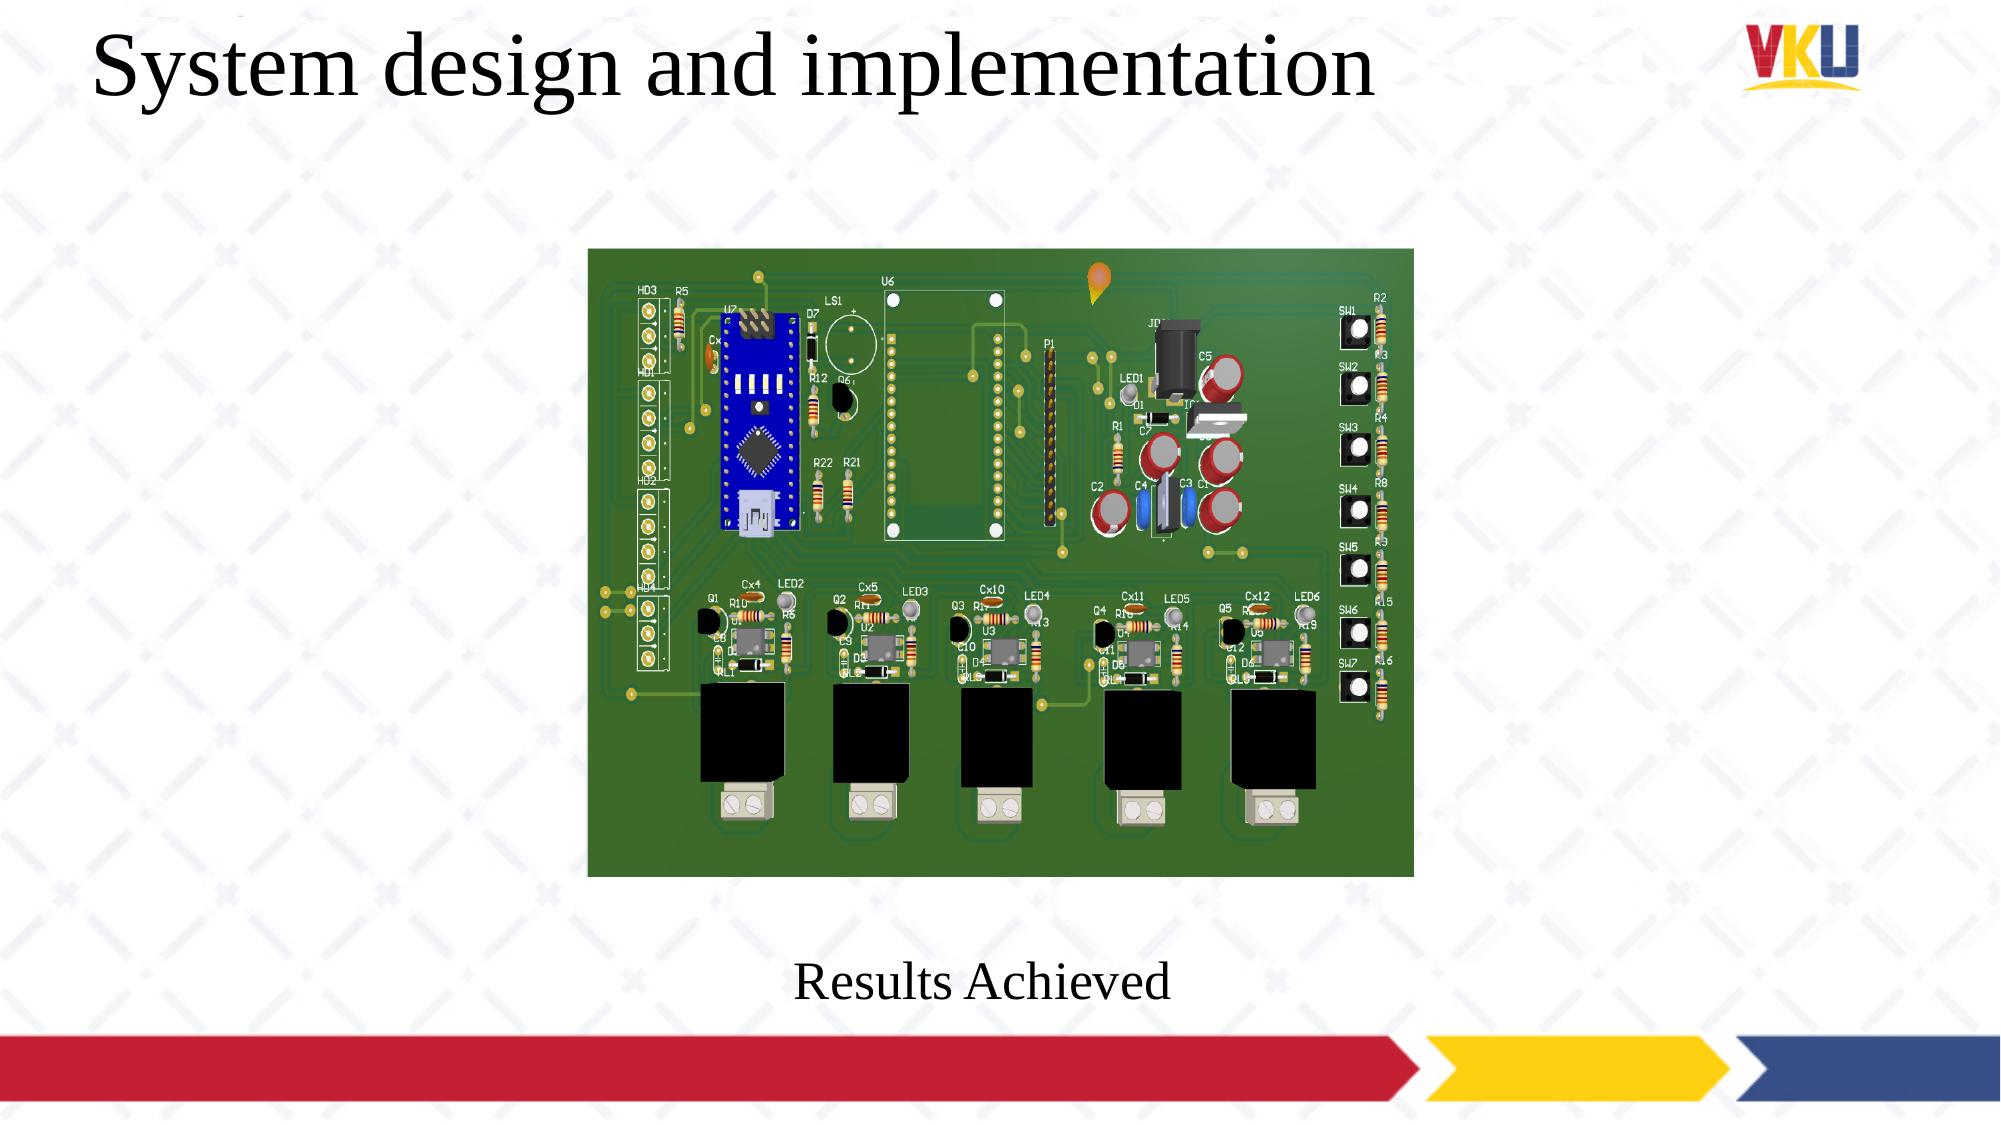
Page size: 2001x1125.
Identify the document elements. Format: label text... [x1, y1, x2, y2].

text_box Results Achieved [779, 938, 1187, 1018]
title System design and implementation [0, 0, 1725, 132]
picture [0, 0, 2001, 1125]
